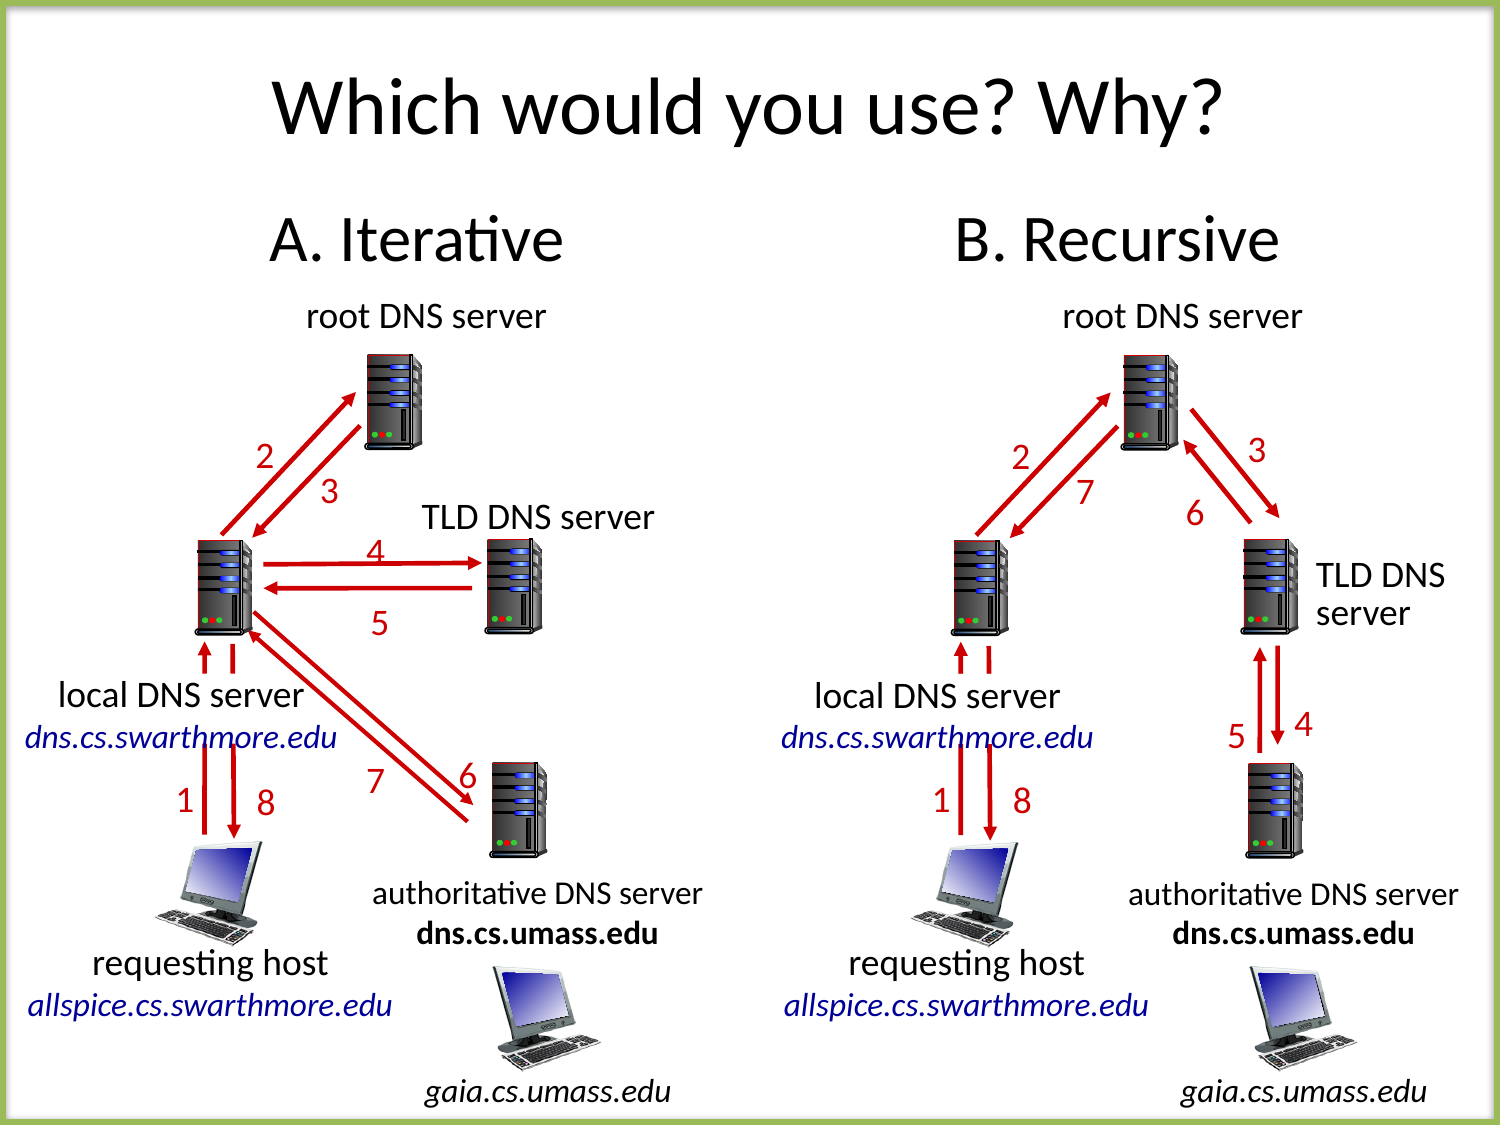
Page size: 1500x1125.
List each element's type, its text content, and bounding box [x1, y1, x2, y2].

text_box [25, 282, 703, 1112]
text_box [781, 283, 1497, 1112]
text_box A. Iterative [124, 187, 710, 282]
text_box B. Recursive [825, 187, 1411, 282]
text_box [0, 0, 1500, 1125]
